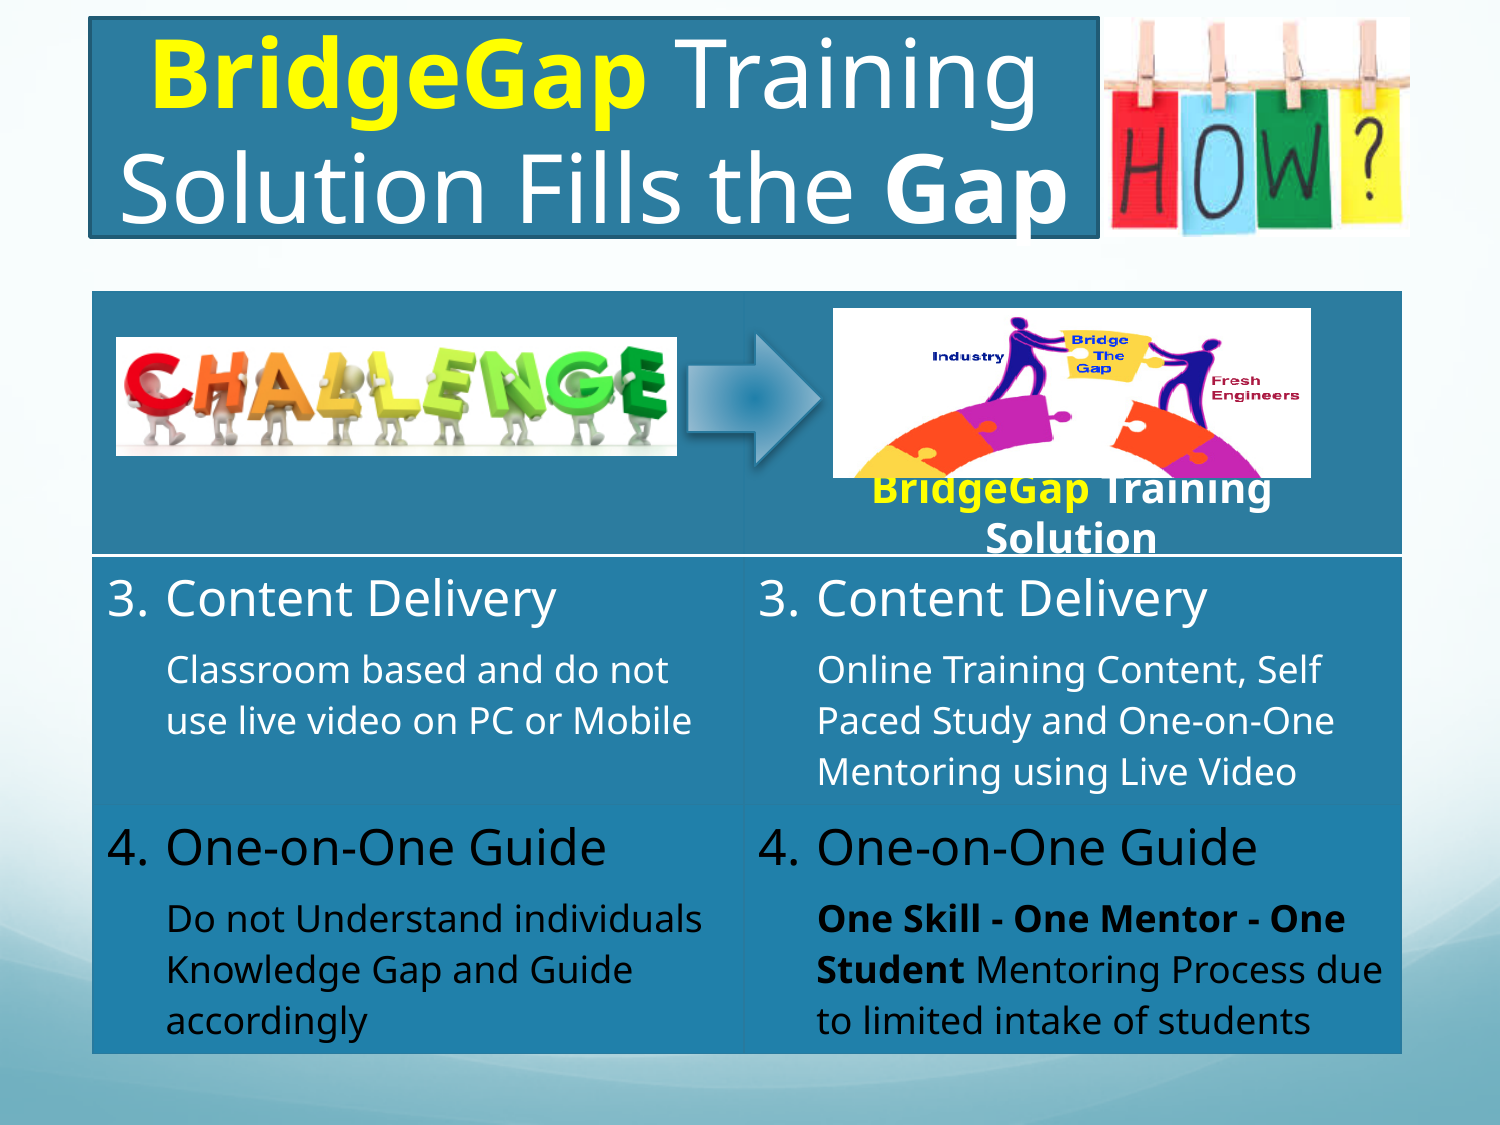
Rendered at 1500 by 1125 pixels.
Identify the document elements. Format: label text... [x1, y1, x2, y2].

picture [1104, 17, 1410, 238]
table_header [745, 293, 1400, 554]
picture [832, 307, 1312, 479]
table_header [94, 293, 743, 554]
table_cell One-on-One Guide One Skill - One Mentor - One Student Mentoring Process due to limited intake of students [745, 805, 1400, 1053]
text_box BridgeGap Training Solution Fills the Gap [88, 16, 1100, 239]
text_box [689, 329, 824, 467]
table_cell One-on-One Guide Do not Understand individuals Knowledge Gap and Guide accordingly [94, 805, 743, 1053]
picture [116, 336, 677, 456]
text_box BridgeGap Training Solution [767, 477, 1377, 548]
table_cell Content Delivery Classroom based and do not use live video on PC or Mobile [94, 557, 743, 804]
table_cell Content Delivery Online Training Content, Self Paced Study and One-on-One Mentoring using Live Video [745, 557, 1400, 804]
